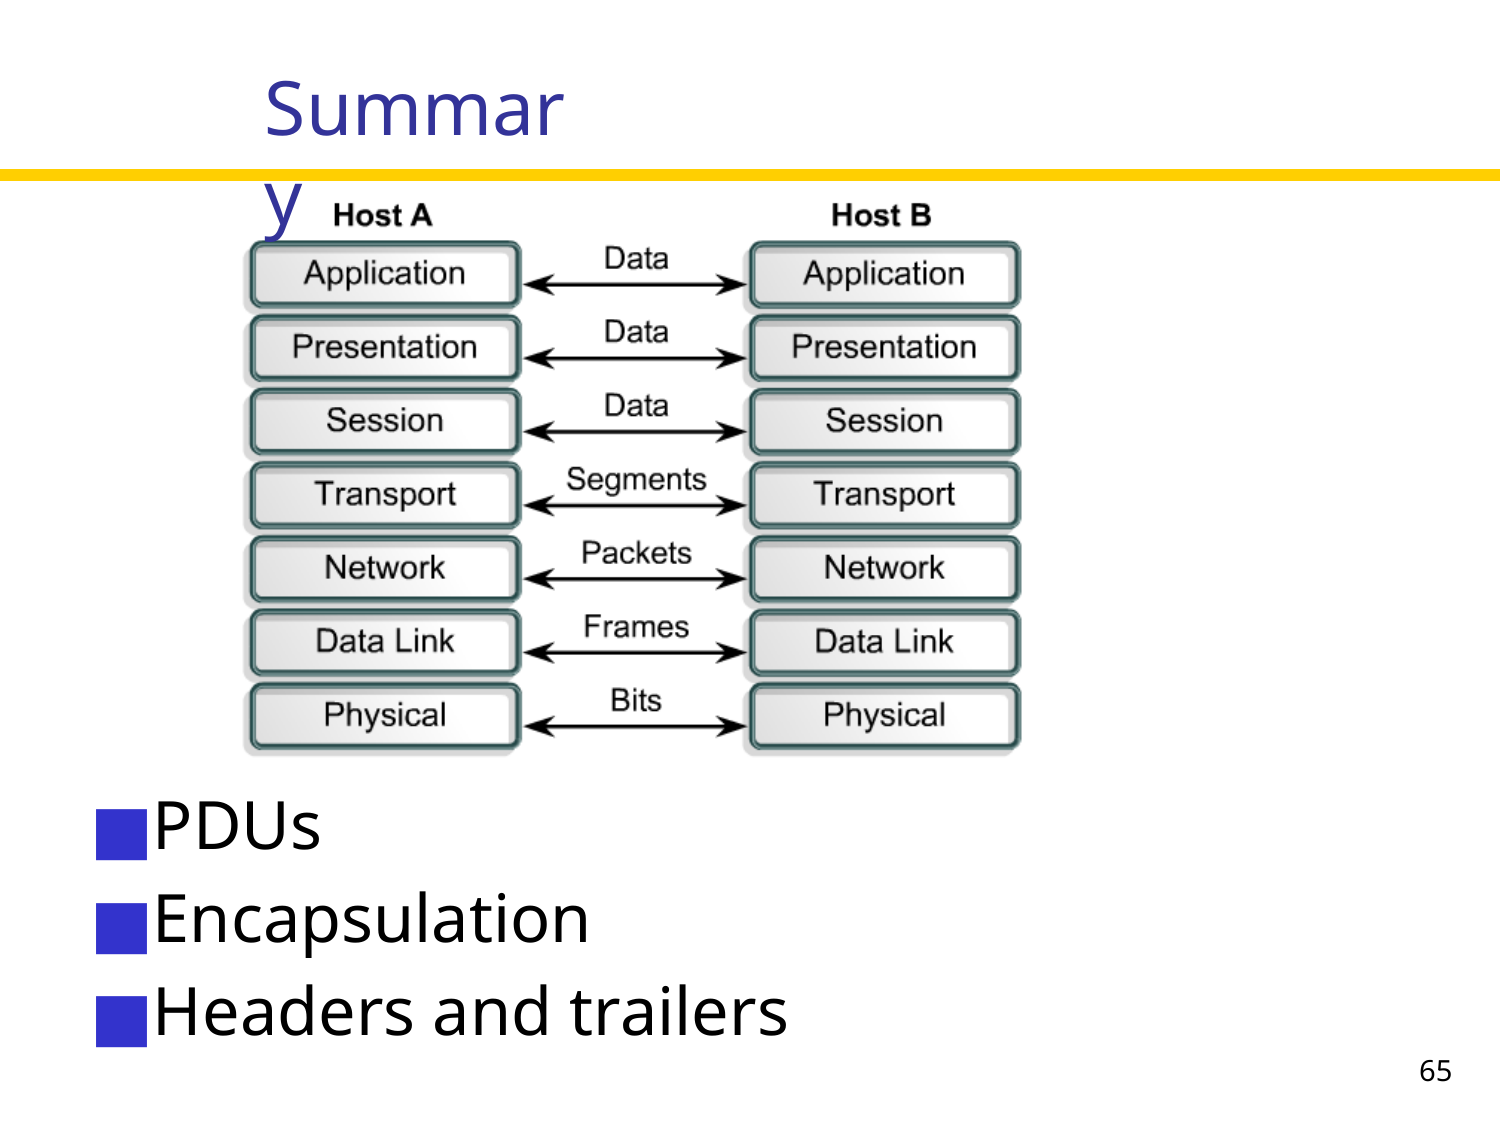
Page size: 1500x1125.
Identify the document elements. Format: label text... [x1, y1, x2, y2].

text_box Summary [249, 52, 594, 158]
text_box ‹#› [1155, 1024, 1468, 1100]
list PDUs Encapsulation Headers and trailers [75, 774, 1350, 1063]
picture [224, 187, 1051, 783]
